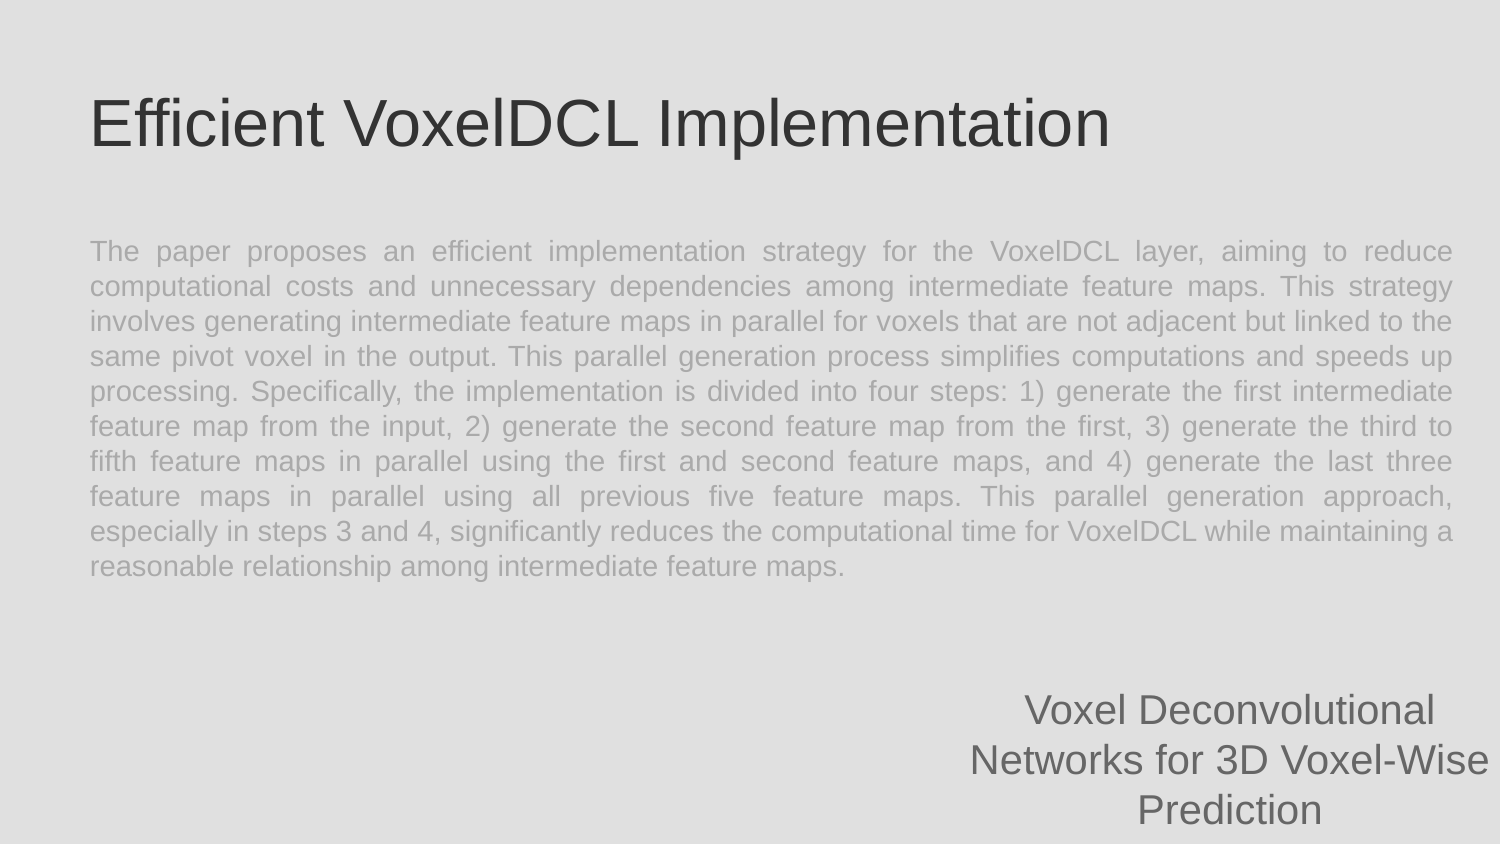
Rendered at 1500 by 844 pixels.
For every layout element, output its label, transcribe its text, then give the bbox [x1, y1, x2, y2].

text_box Voxel Deconvolutional Networks for 3D Voxel-Wise Prediction [929, 719, 1500, 795]
text_box Efficient VoxelDCL Implementation [74, 44, 1425, 195]
text_box The paper proposes an efficient implementation strategy for the VoxelDCL layer, aiming to reduce computational costs and unnecessary dependencies among intermediate feature maps. This strategy involves generating intermediate feature maps in parallel for voxels that are not adjacent but linked to the same pivot voxel in the output. This parallel generation process simplifies computations and speeds up processing. Specifically, the implementation is divided into four steps: 1) generate the first intermediate feature map from the input, 2) generate the second feature map from the first, 3) generate the third to fifth feature maps in parallel using the first and second feature maps, and 4) generate the last three feature maps in parallel using all previous five feature maps. This parallel generation approach, especially in steps 3 and 4, significantly reduces the computational time for VoxelDCL while maintaining a reasonable relationship among intermediate feature maps. [74, 224, 1470, 765]
